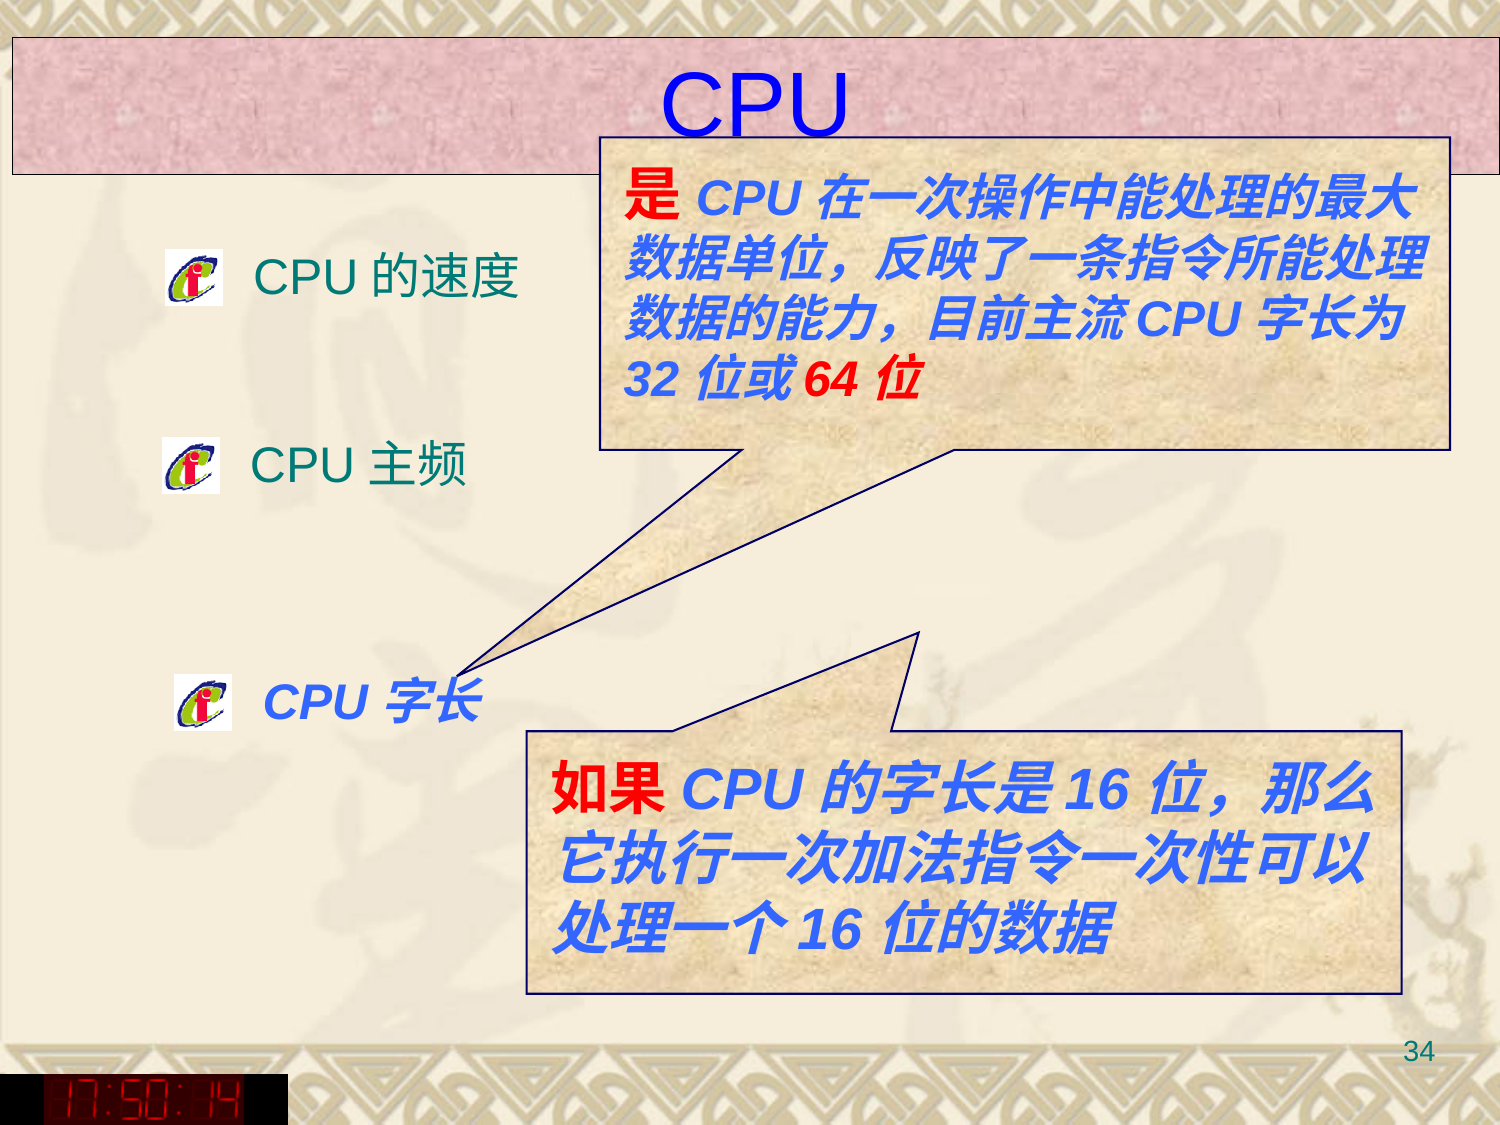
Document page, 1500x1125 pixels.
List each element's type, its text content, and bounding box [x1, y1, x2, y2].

text_box 是CPU在一次操作中能处理的最大数据单位，反映了一条指令所能处理数据的能力，目前主流CPU字长为32位或64位 [533, 137, 1450, 642]
title CPU [12, 37, 1500, 175]
slide_number 34 [1074, 1024, 1451, 1103]
picture [0, 0, 1500, 1125]
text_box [162, 237, 530, 738]
text_box 如果CPU的字长是16位，那么它执行一次加法指令一次性可以处理一个16位的数据 [526, 632, 1402, 994]
